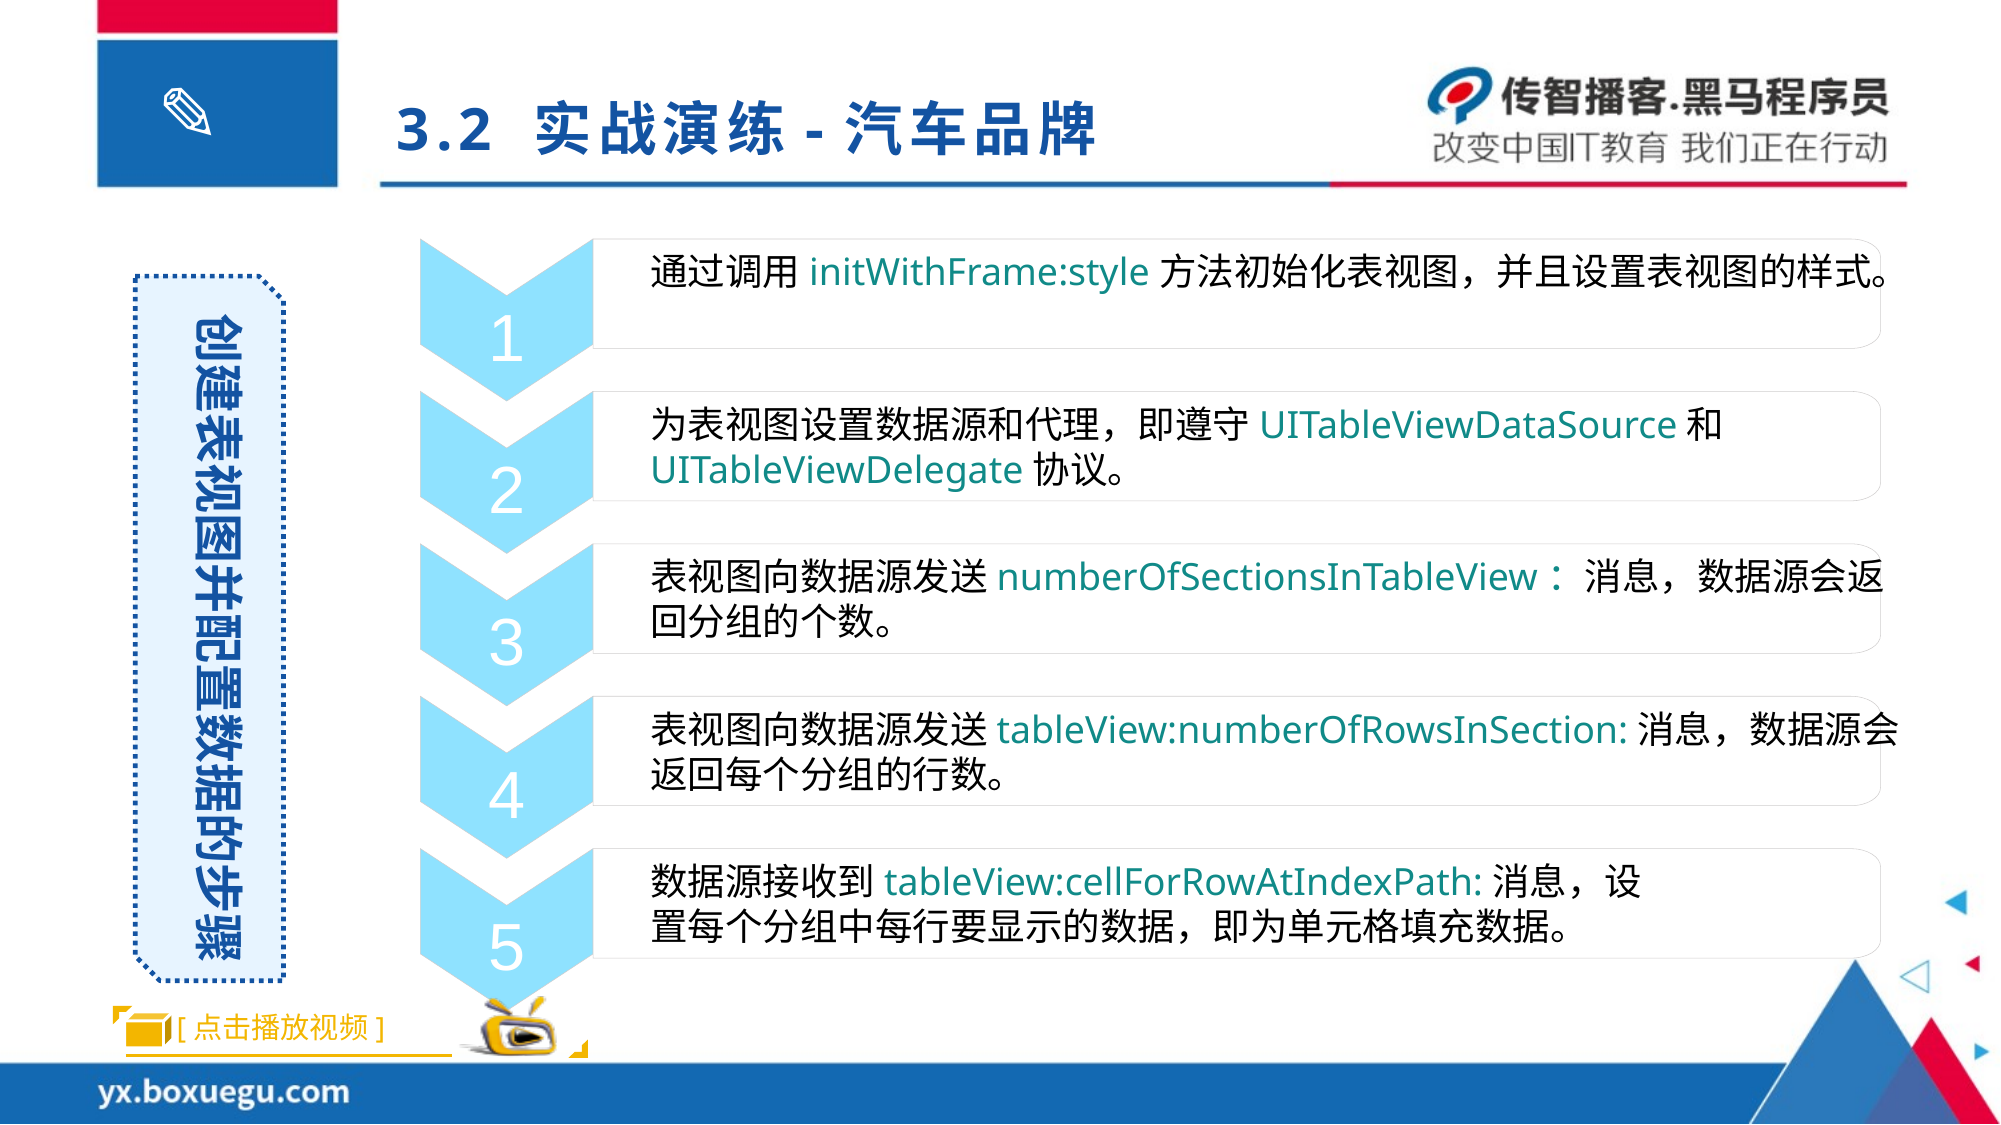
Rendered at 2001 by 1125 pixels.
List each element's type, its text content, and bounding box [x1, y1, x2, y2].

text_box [420, 238, 1918, 391]
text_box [112, 981, 588, 1072]
picture [0, 0, 2000, 1124]
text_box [135, 148, 284, 981]
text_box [420, 543, 1918, 696]
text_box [420, 848, 1968, 1011]
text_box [420, 696, 1918, 848]
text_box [420, 391, 1968, 554]
text_box 3.2 实战演练-汽车品牌 [381, 67, 1656, 187]
